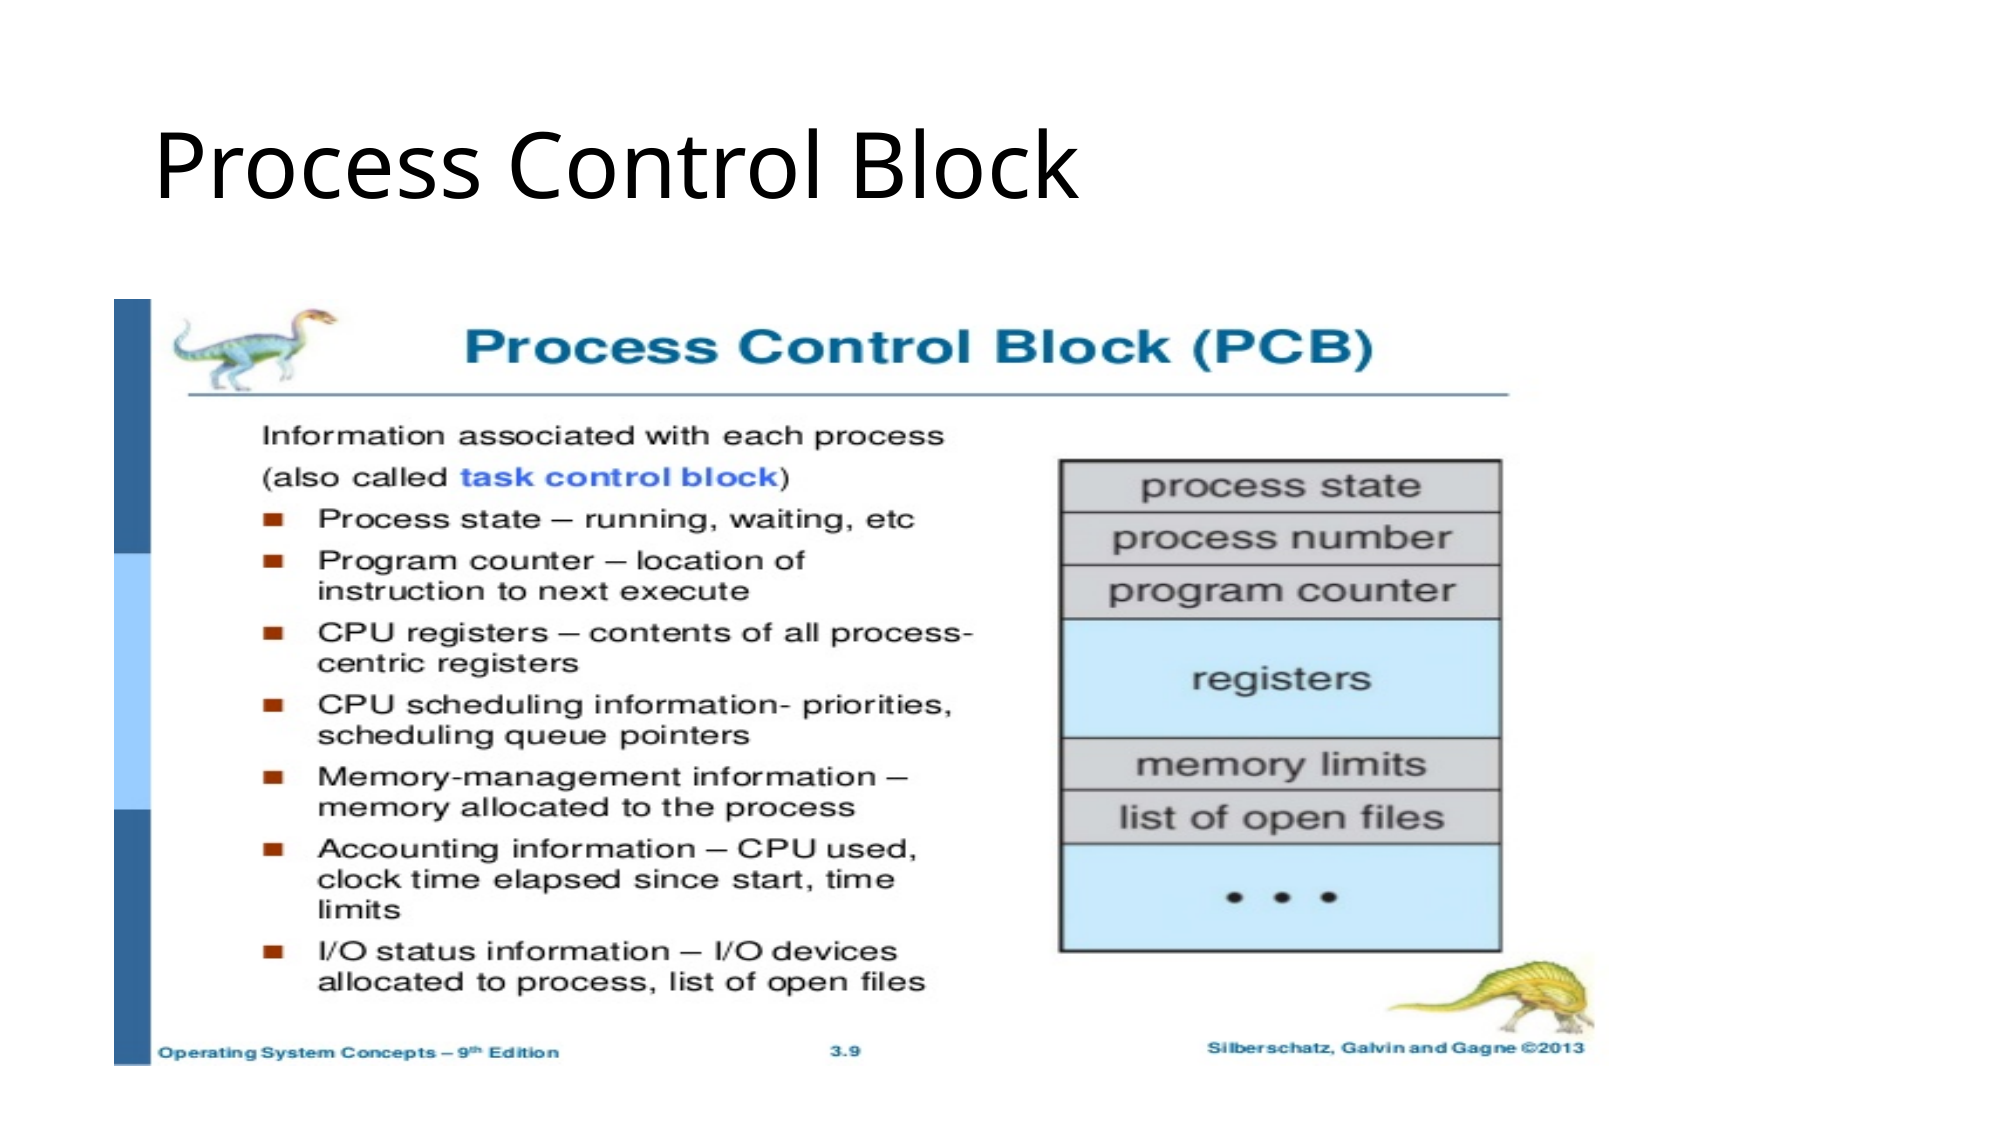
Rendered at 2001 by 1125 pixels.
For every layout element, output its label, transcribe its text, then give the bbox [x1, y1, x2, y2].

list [114, 299, 1609, 1066]
title Process Control Block [137, 59, 1863, 278]
